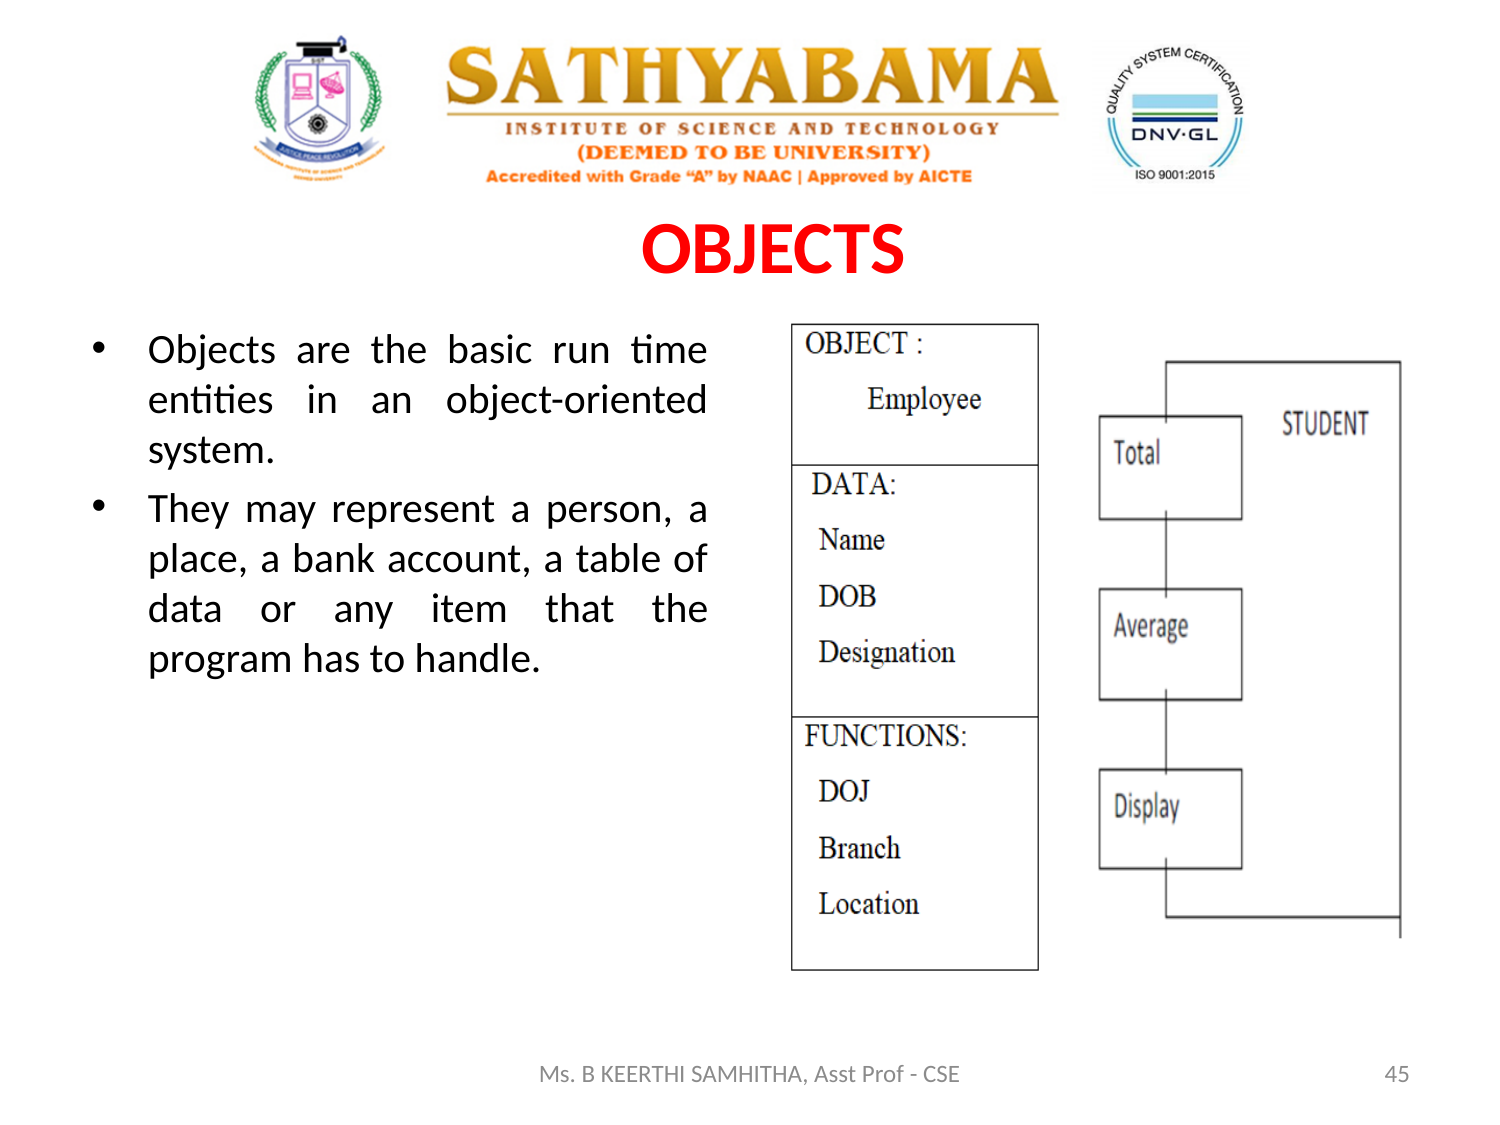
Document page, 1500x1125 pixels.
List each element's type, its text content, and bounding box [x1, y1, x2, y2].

slide_number 45 [1074, 1042, 1425, 1103]
picture [761, 290, 1447, 1021]
title OBJECTS [98, 149, 1449, 314]
footer Ms. B KEERTHI SAMHITHA, Asst Prof - CSE [512, 1042, 988, 1103]
picture [229, 31, 1266, 207]
list Objects are the basic run time entities in an object-oriented system. They may represent a person, a place, a bank account, a table of data or any item that the program has to handle. [76, 314, 1341, 1057]
